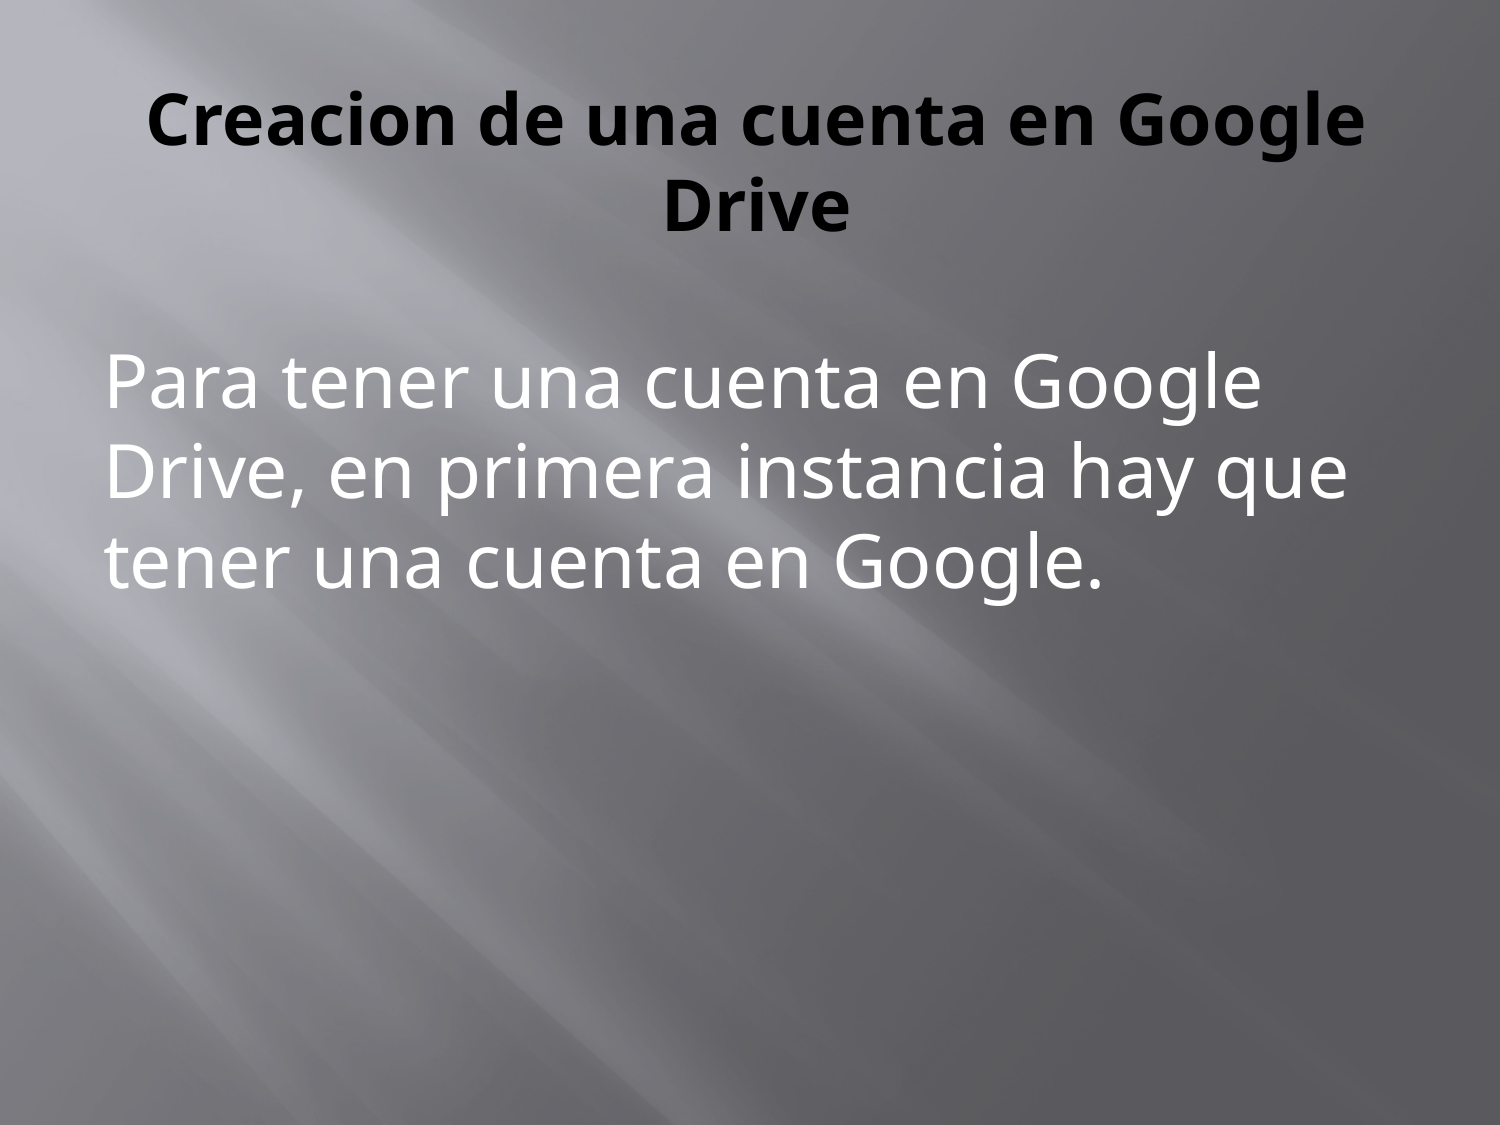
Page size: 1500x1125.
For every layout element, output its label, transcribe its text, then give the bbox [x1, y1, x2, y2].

title Creacion de una cuenta en Google Drive [64, 66, 1449, 254]
text_box Para tener una cuenta en Google Drive, en primera instancia hay que tener una cuenta en Google. [88, 326, 1412, 611]
